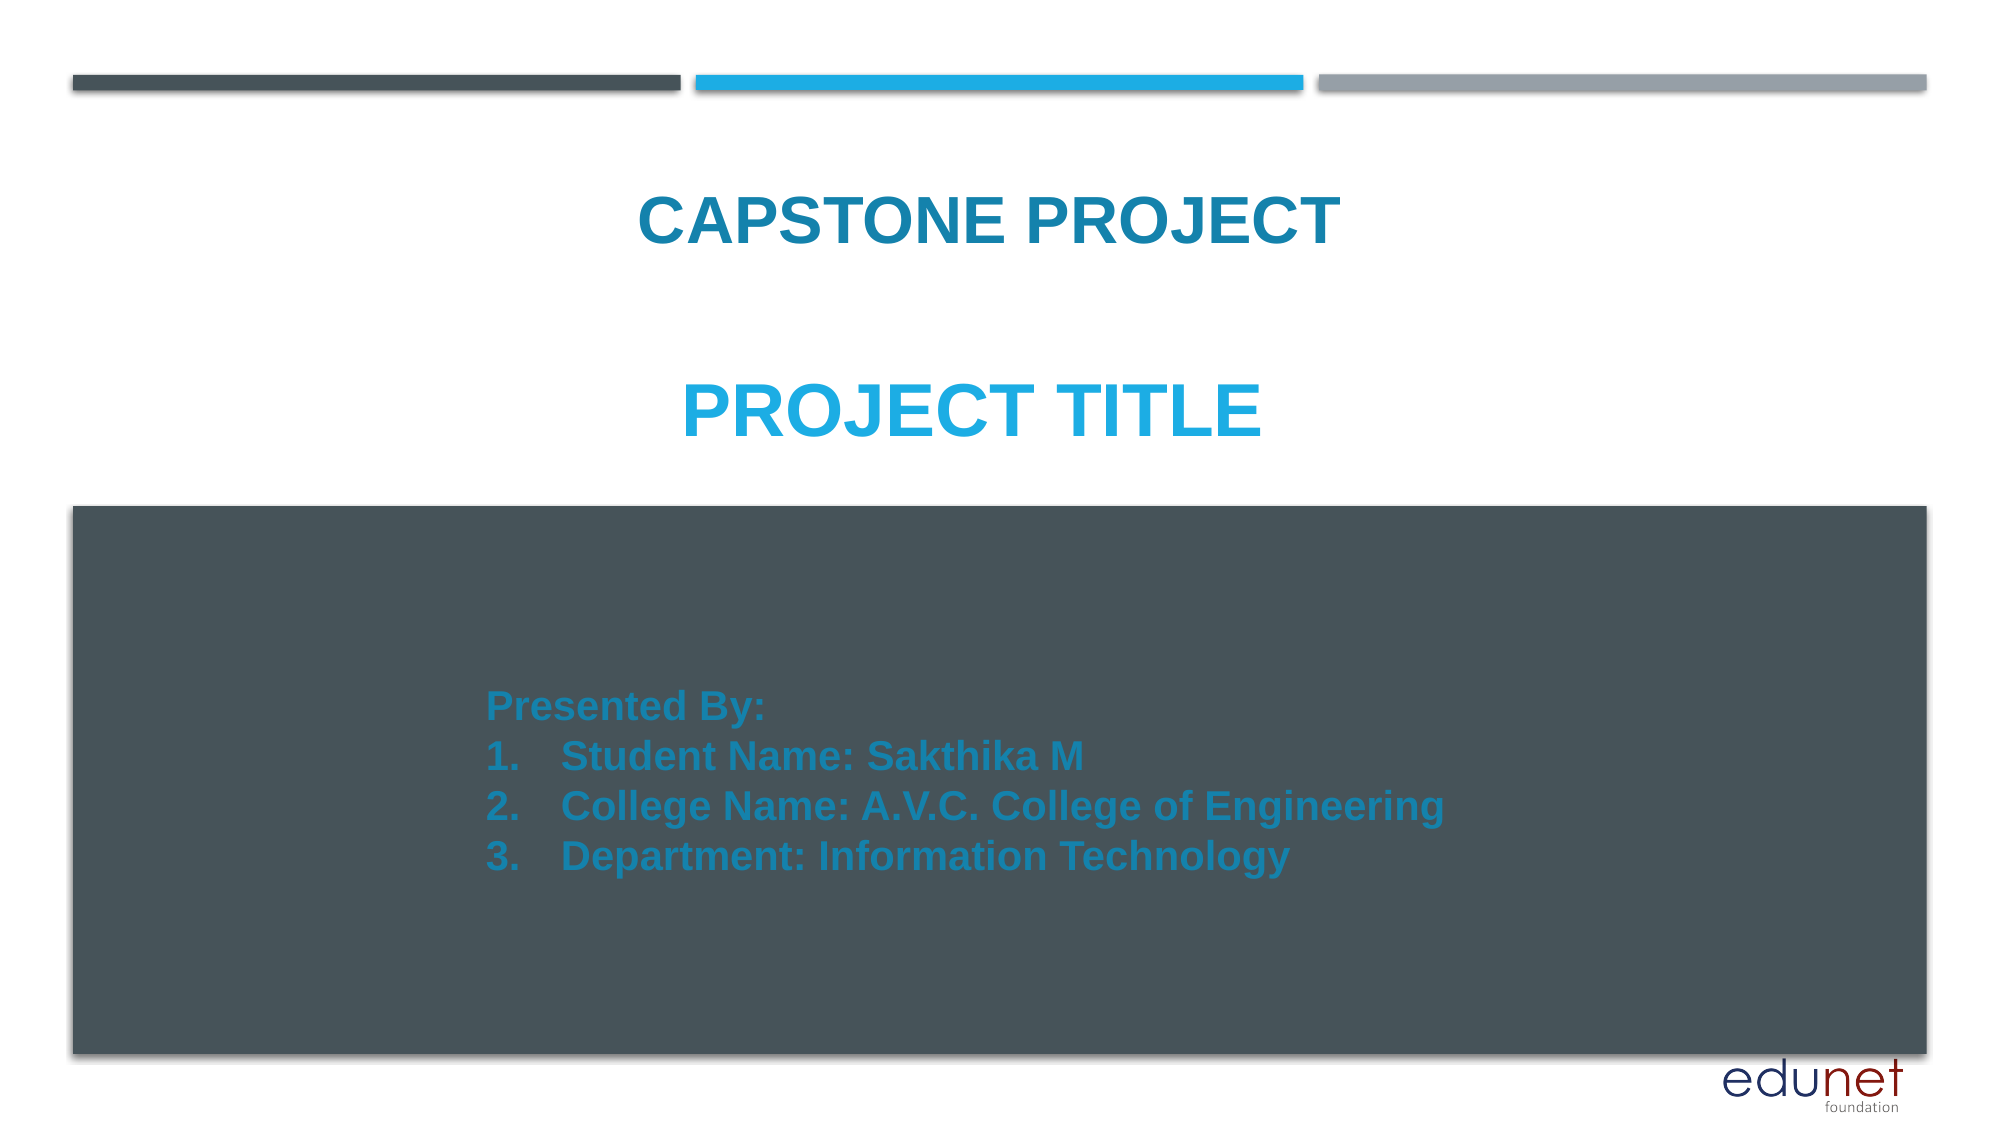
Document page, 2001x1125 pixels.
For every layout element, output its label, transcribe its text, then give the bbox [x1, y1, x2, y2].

text_box CAPSTONE PROJECT [0, 169, 2000, 265]
title PROJECT TITLE [222, 298, 1723, 460]
picture [1719, 1056, 1905, 1116]
text_box Presented By: Student Name: Sakthika M College Name: A.V.C. College of Engineering Department: Information Technology [470, 671, 1780, 887]
